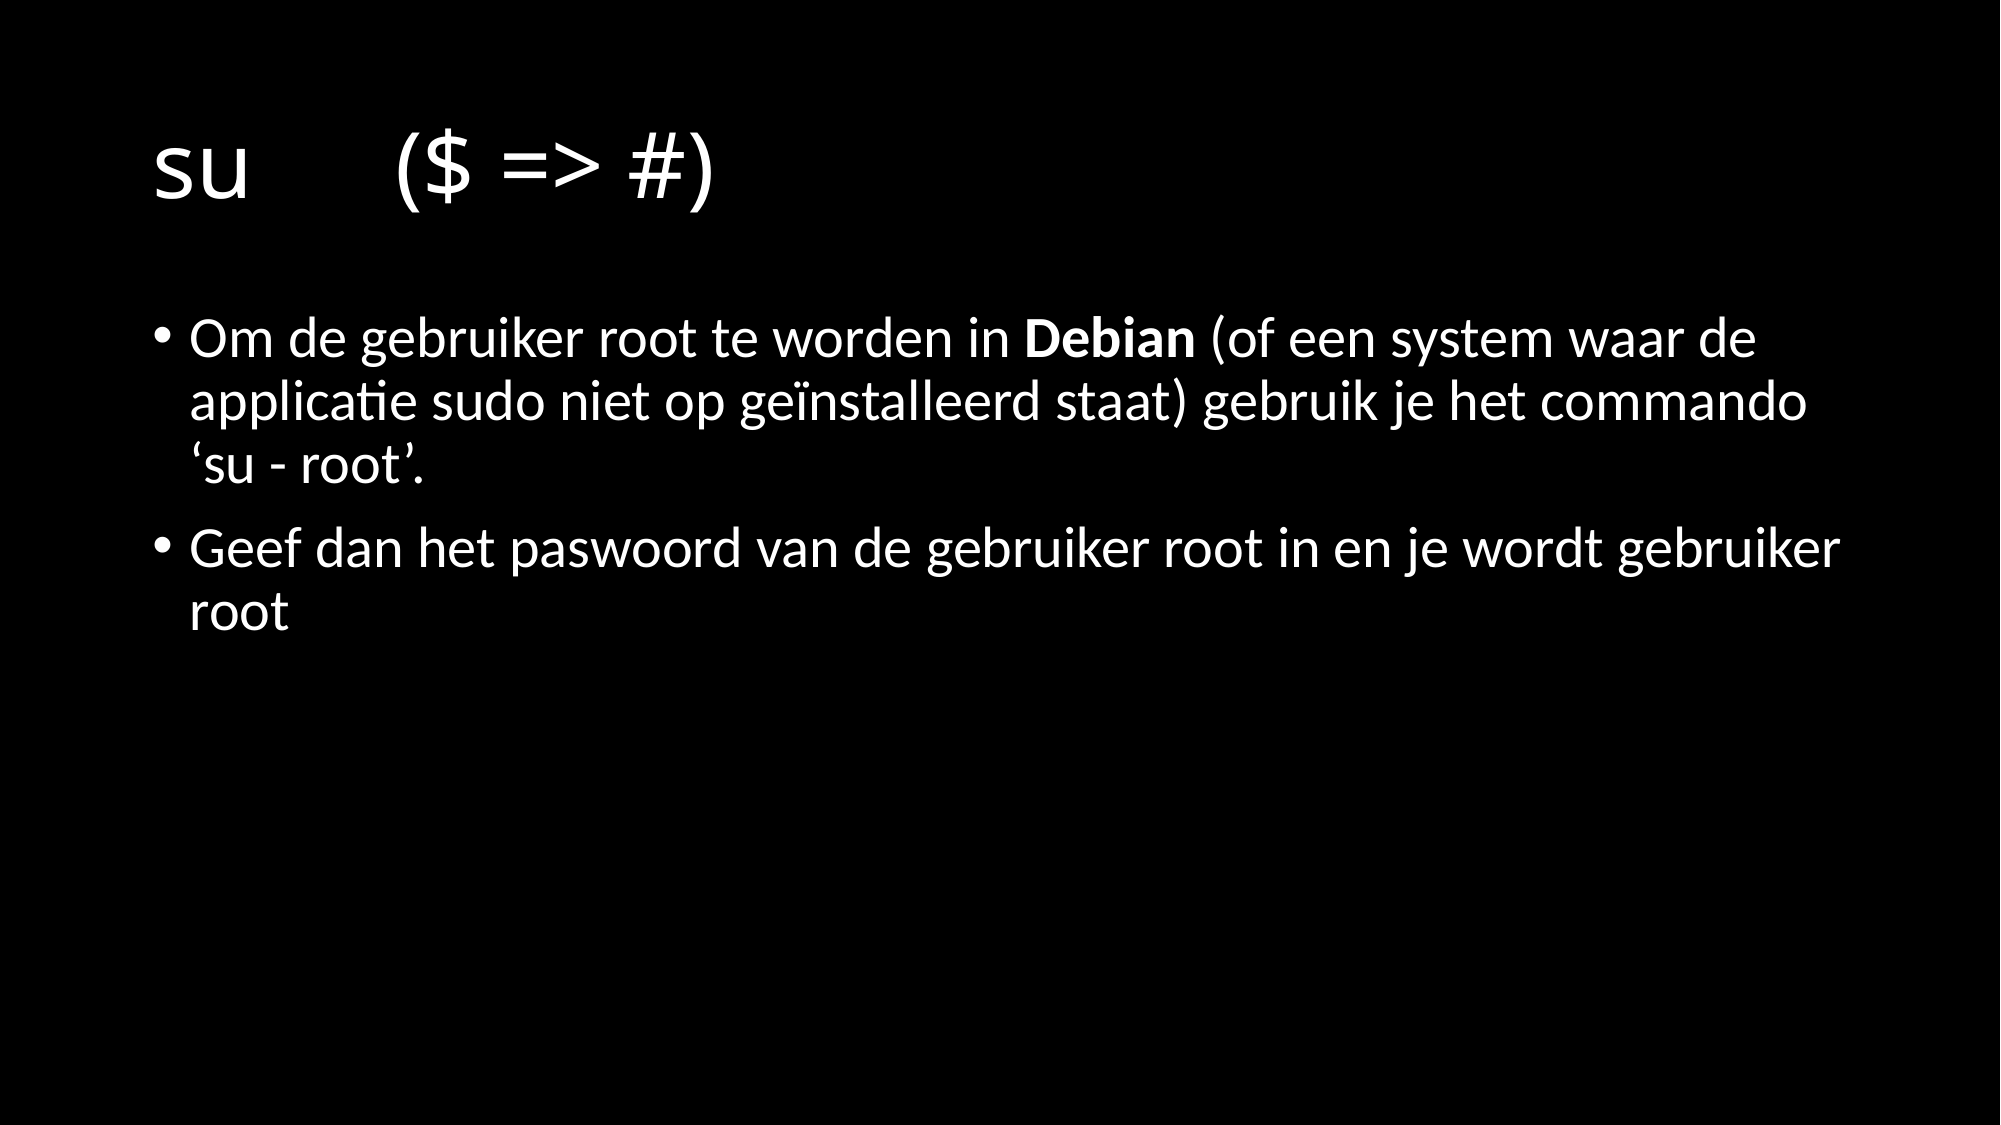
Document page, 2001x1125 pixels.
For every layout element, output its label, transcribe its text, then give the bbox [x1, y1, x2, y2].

list Om de gebruiker root te worden in Debian (of een system waar de applicatie sudo niet op geïnstalleerd staat) gebruik je het commando ‘su - root’. Geef dan het paswoord van de gebruiker root in en je wordt gebruiker root [137, 299, 1863, 1014]
title su ($ => #) [137, 59, 1863, 278]
